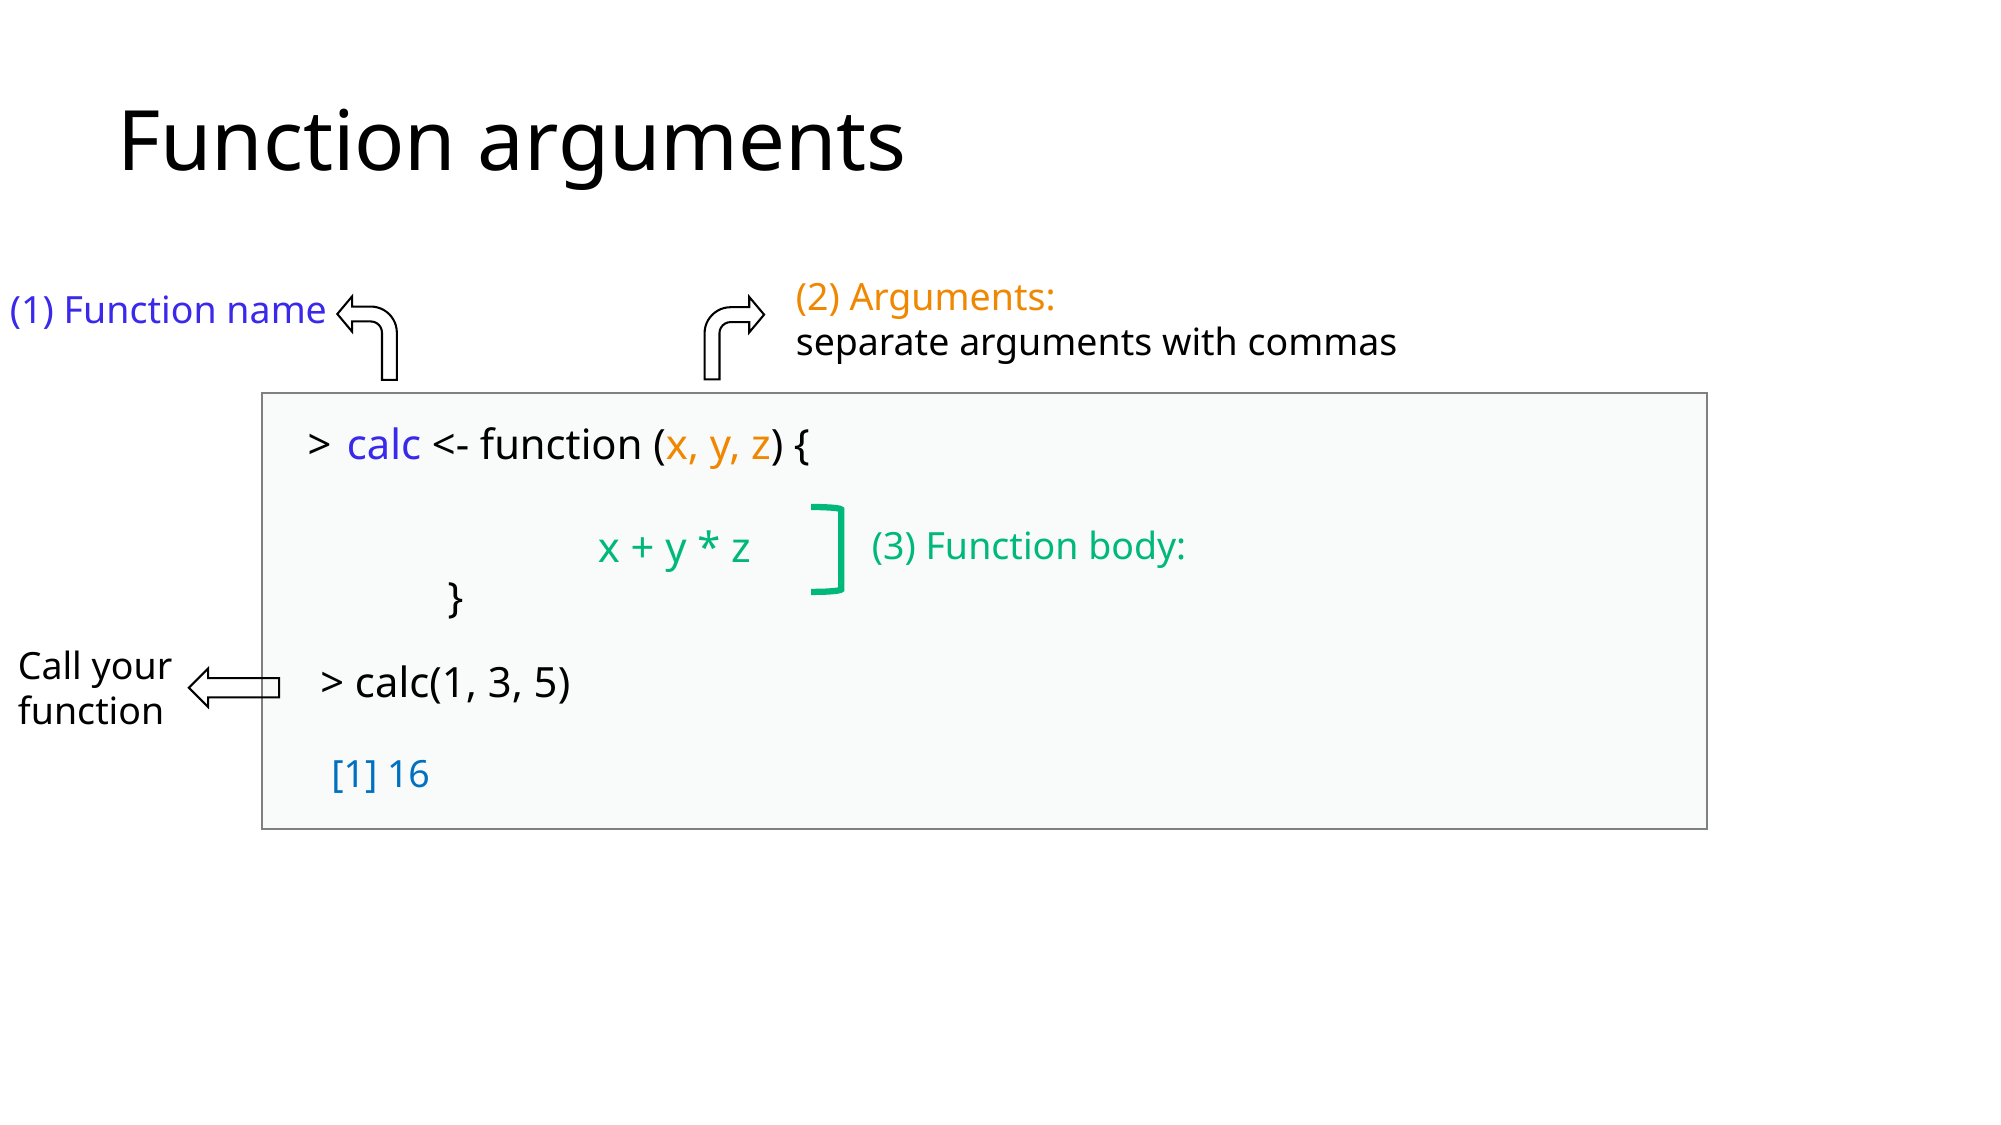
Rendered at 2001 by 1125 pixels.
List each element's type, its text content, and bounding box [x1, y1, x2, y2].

text_box Function arguments [102, 91, 1443, 309]
text_box > calc <- function (x, y, z) { x + y * z } [292, 393, 1878, 629]
text_box Call your function [3, 634, 298, 740]
text_box > calc(1, 3, 5) [305, 648, 586, 714]
text_box [1] 16 [316, 742, 446, 803]
text_box [261, 392, 1708, 830]
text_box (2) Arguments: separate arguments with commas [781, 266, 1567, 371]
text_box [335, 309, 398, 381]
text_box [703, 309, 766, 381]
text_box (1) Function name [0, 278, 342, 338]
